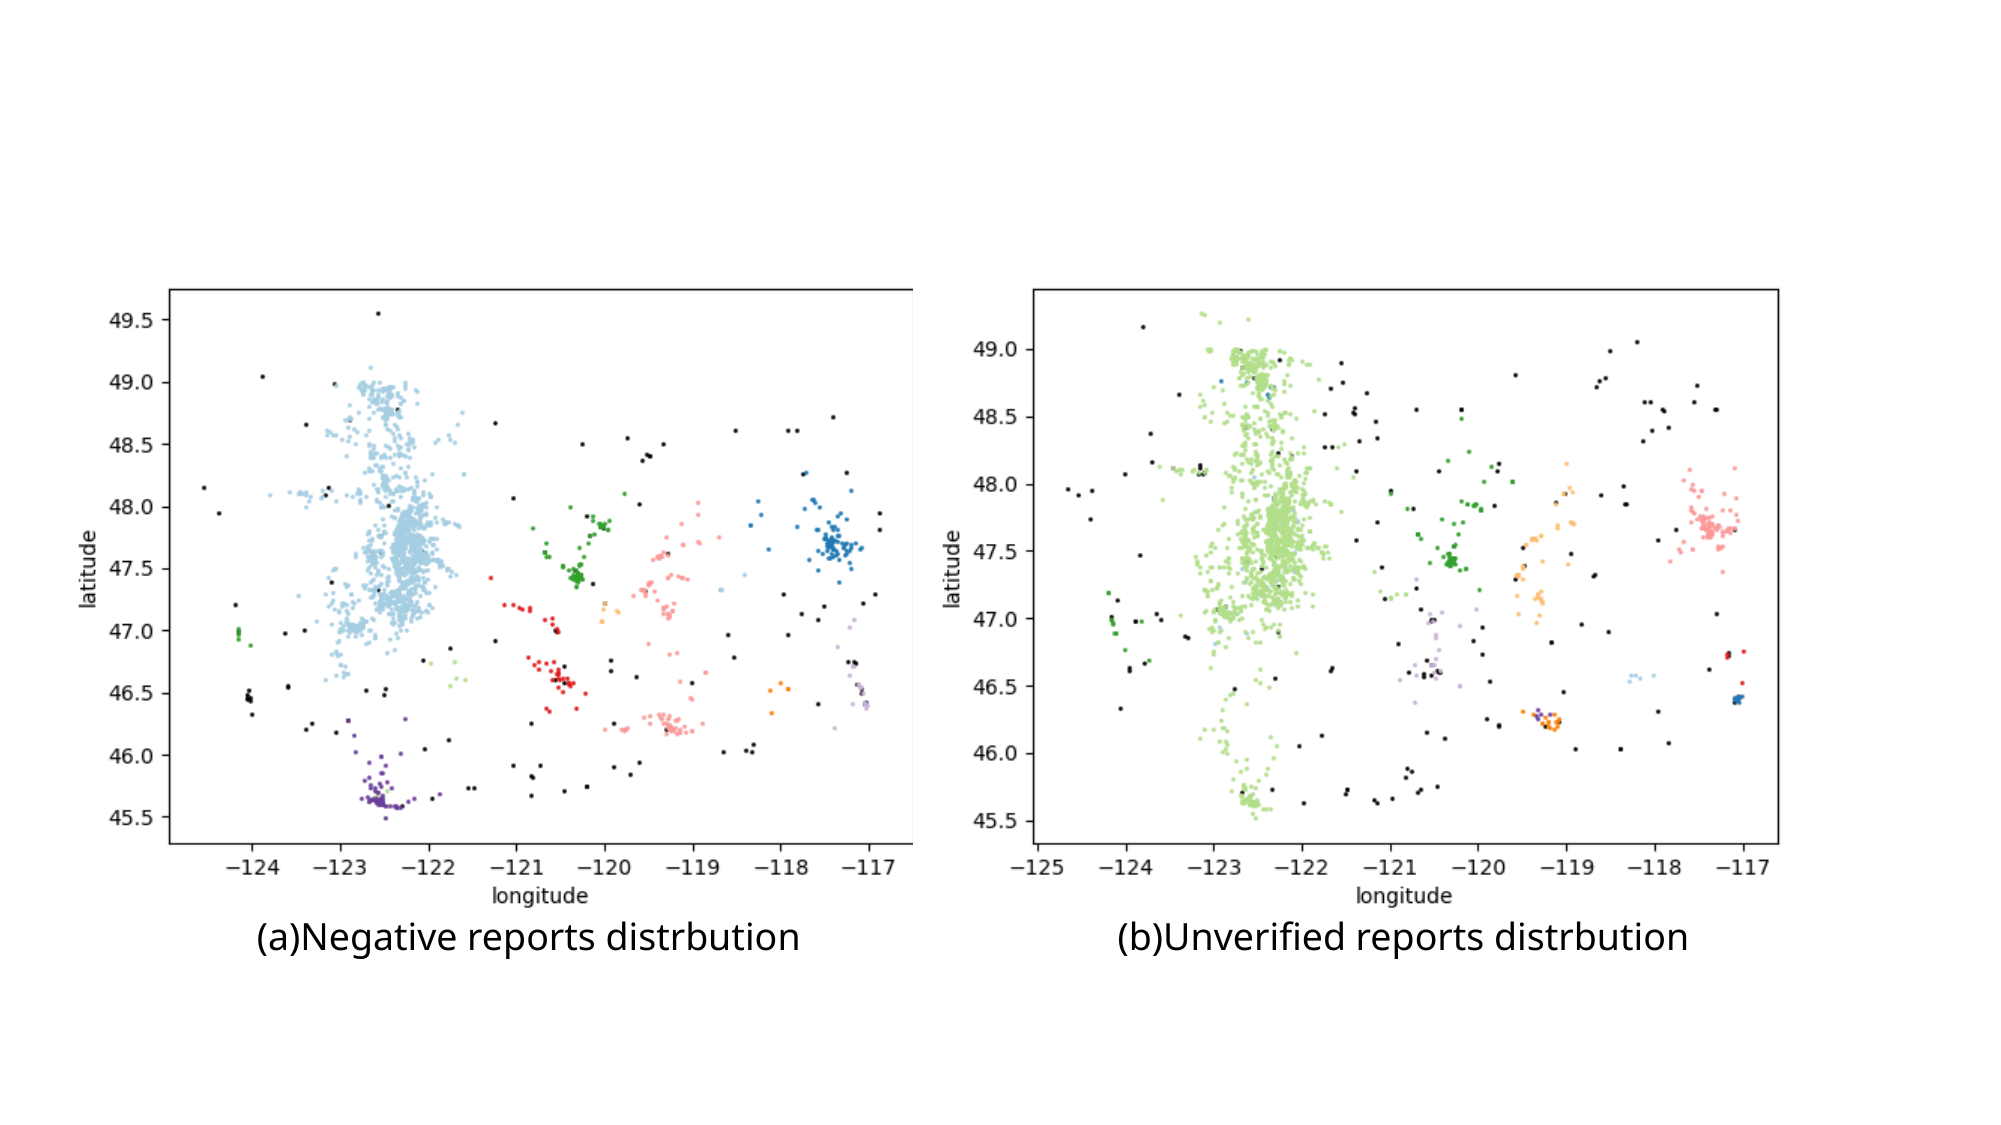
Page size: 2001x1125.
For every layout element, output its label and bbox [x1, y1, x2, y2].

text_box [49, 202, 1874, 967]
